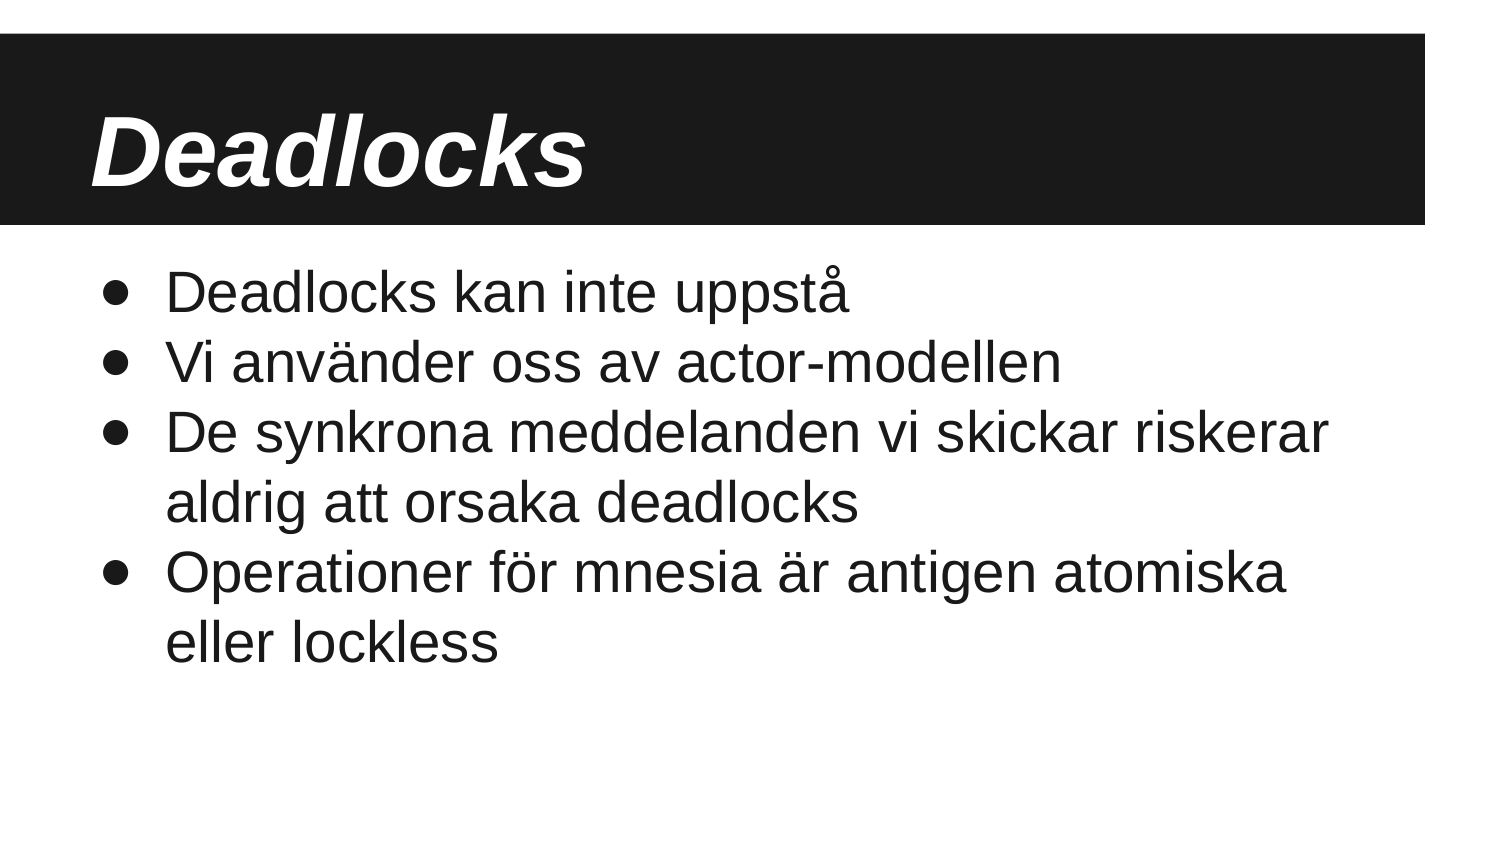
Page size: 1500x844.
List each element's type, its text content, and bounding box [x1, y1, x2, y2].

title Deadlocks [75, 33, 1425, 221]
list Deadlocks kan inte uppstå Vi använder oss av actor-modellen De synkrona meddelanden vi skickar riskerar aldrig att orsaka deadlocks Operationer för mnesia är antigen atomiska eller lockless [75, 239, 1425, 808]
